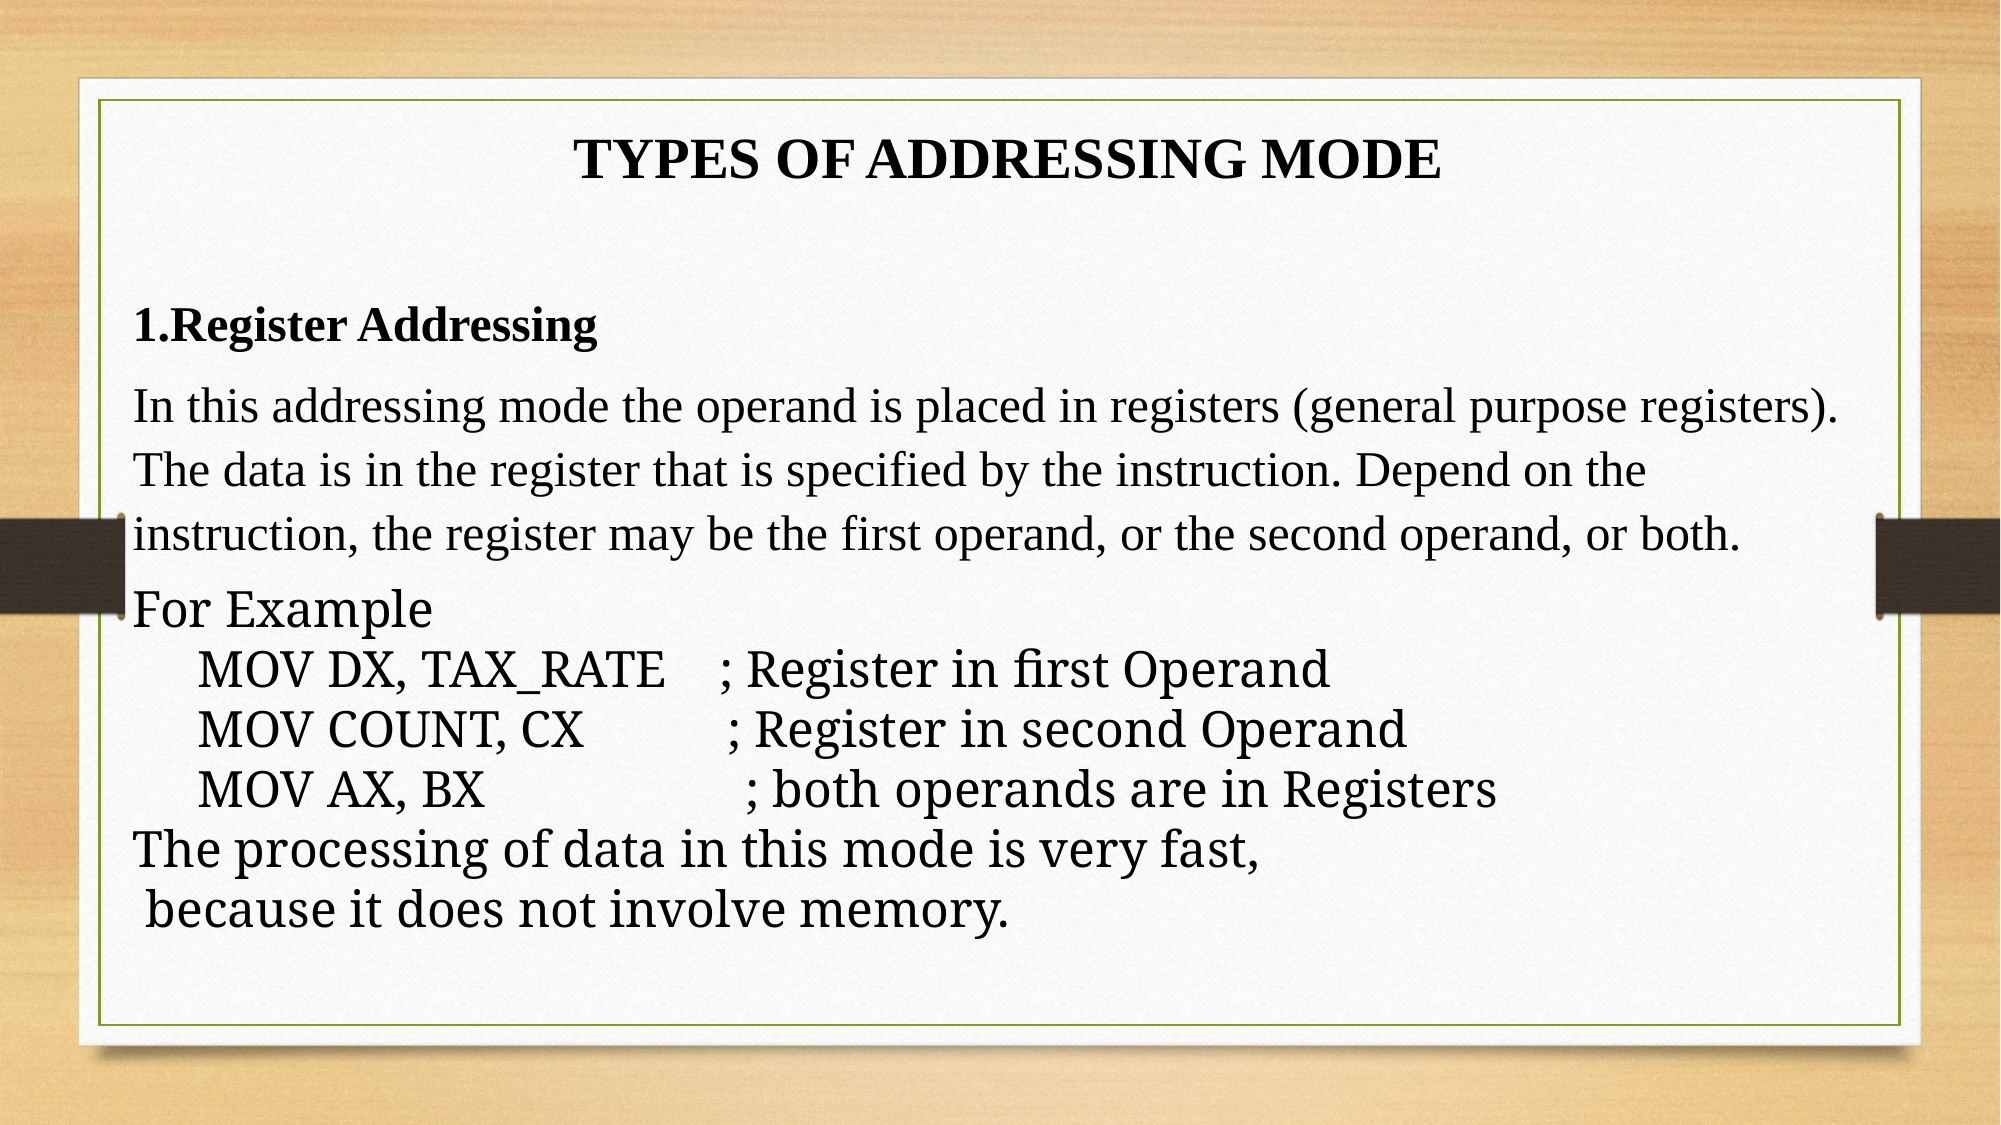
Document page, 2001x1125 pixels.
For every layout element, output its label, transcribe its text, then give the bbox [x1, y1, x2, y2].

text_box TYPES OF ADDRESSING MODE 1.Register Addressing In this addressing mode the operand is placed in registers (general purpose registers). The data is in the register that is specified by the instruction. Depend on the instruction, the register may be the first operand, or the second operand, or both. For Example MOV DX, TAX_RATE ; Register in first Operand MOV COUNT, CX ; Register in second Operand MOV AX, BX ; both operands are in Registers The processing of data in this mode is very fast, because it does not involve memory. [117, 107, 1899, 1064]
picture [0, 0, 2001, 1125]
